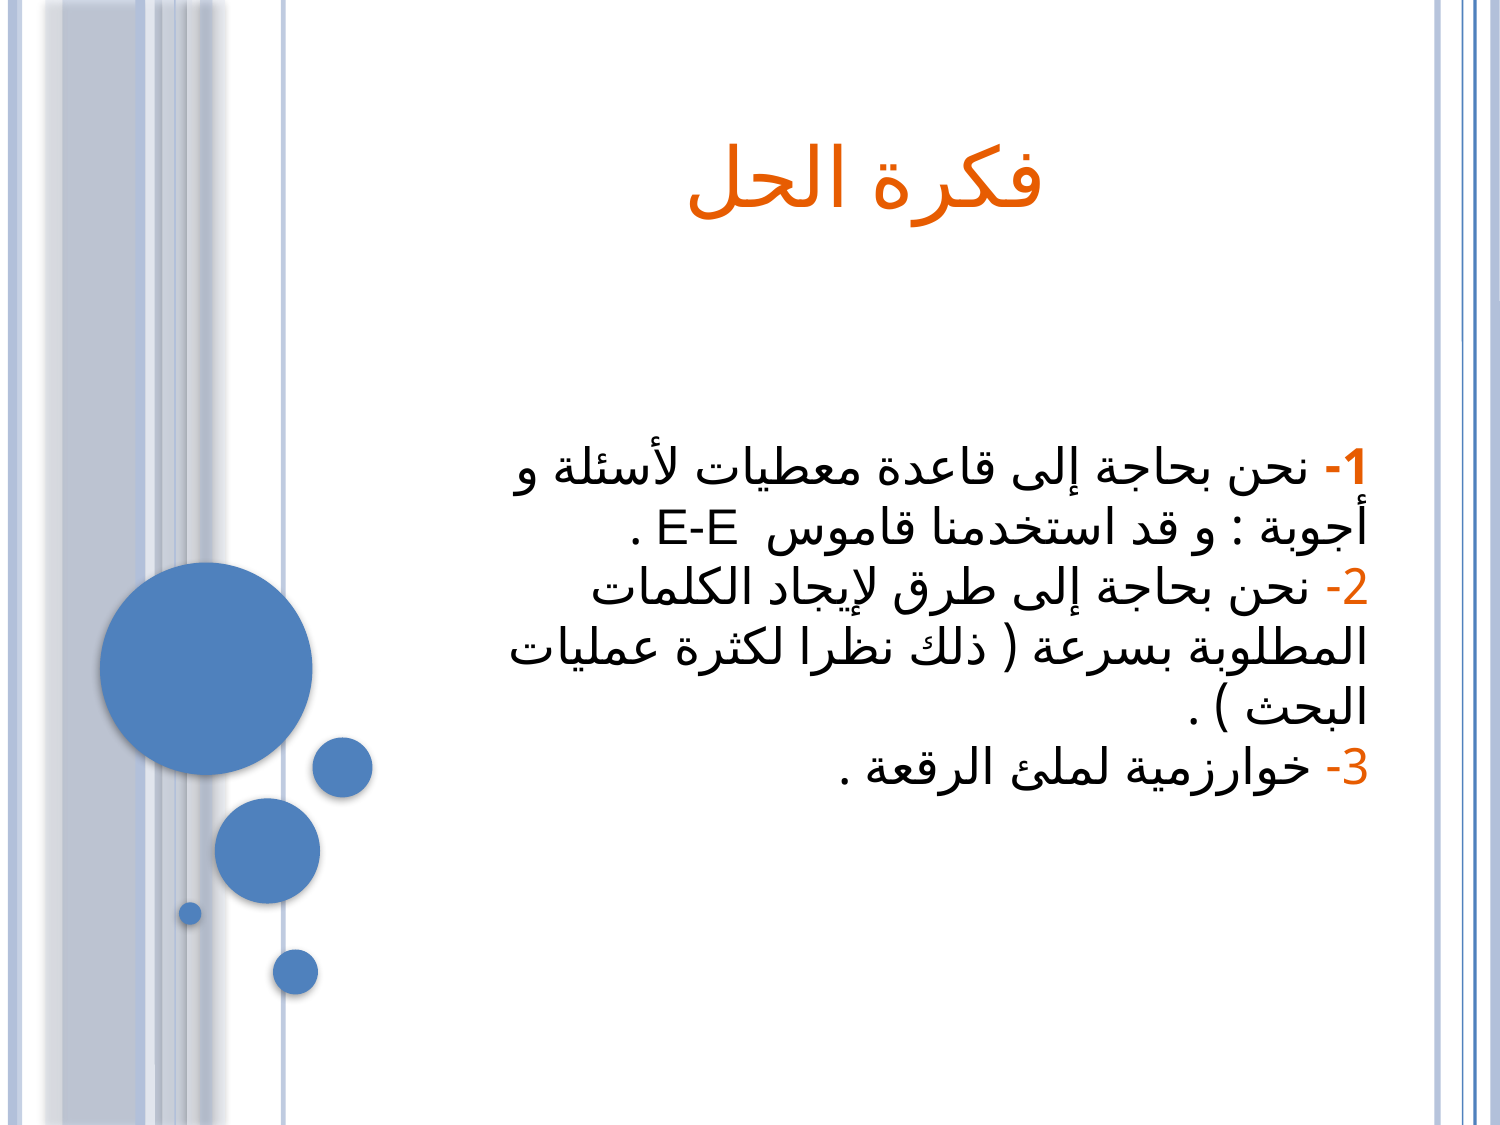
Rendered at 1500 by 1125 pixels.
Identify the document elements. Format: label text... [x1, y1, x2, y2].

text_box فكرة الحل [348, 90, 1361, 232]
text_box 1- نحن بحاجة إلى قاعدة معطيات لأسئلة و أجوبة : و قد استخدمنا قاموس E-E . 2- نحن بحاجة إلى طرق لإيجاد الكلمات المطلوبة بسرعة ( ذلك نظرا لكثرة عمليات البحث ) . 3- خوارزمية لملئ الرقعة . [395, 267, 1385, 1046]
